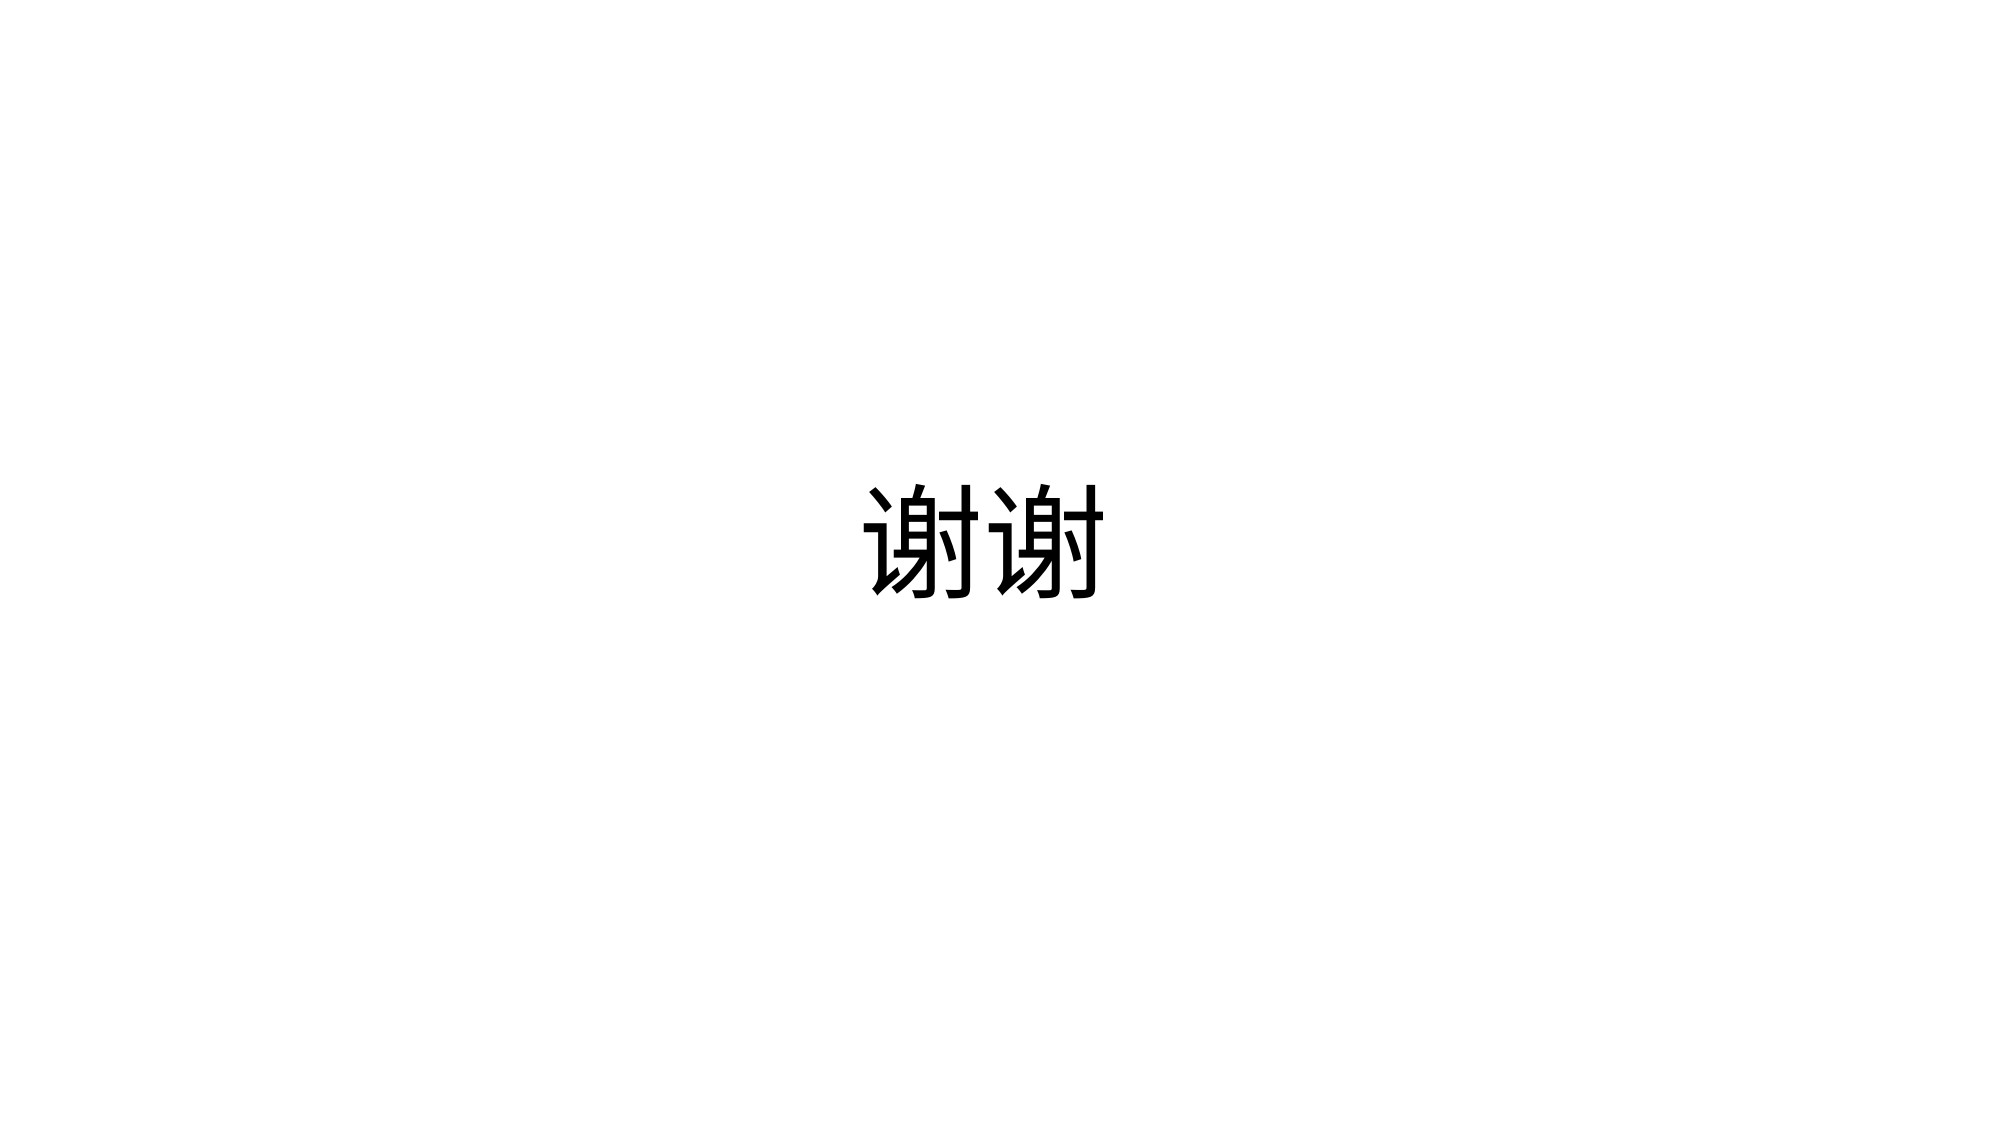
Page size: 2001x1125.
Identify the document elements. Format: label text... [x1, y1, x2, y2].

title 谢谢 [233, 468, 1734, 625]
